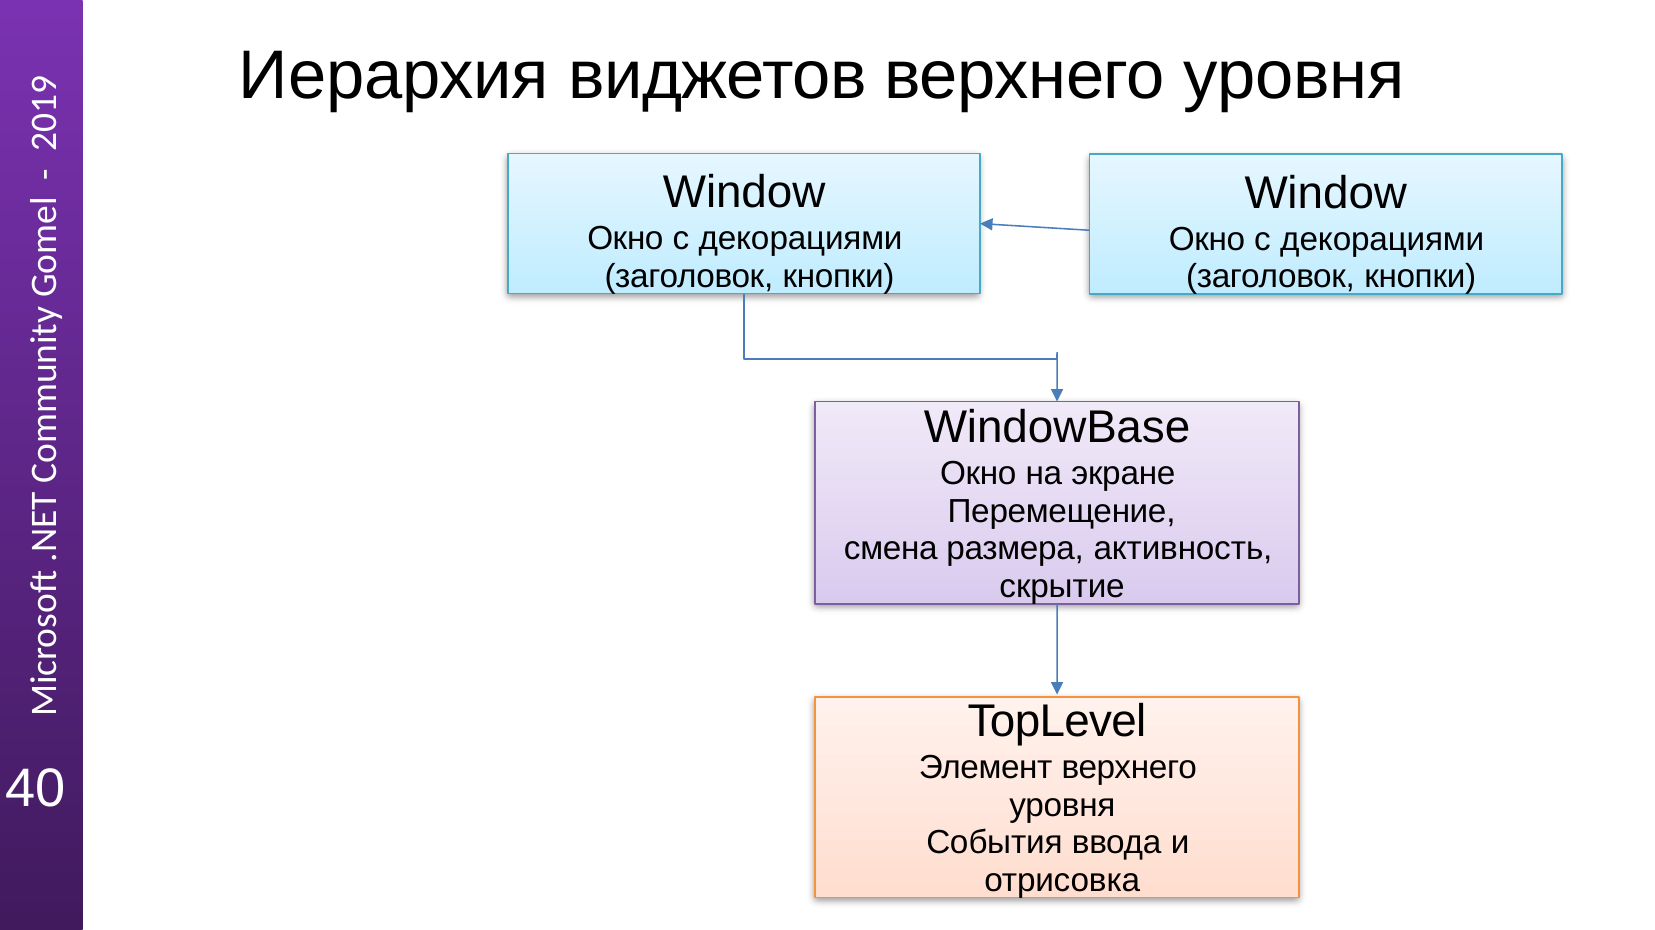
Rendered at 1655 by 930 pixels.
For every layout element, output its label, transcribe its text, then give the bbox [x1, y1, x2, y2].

text_box WindowBase Окно на экране Перемещение, смена размера, активность, скрытие [814, 401, 1300, 605]
text_box TopLevel Элемент верхнего уровня События ввода и отрисовка [913, 694, 1201, 899]
text_box [814, 696, 913, 898]
slide_number 40 [1, 755, 70, 930]
text_box [1201, 696, 1300, 898]
title Иерархия виджетов верхнего уровня [236, 28, 1417, 186]
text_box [876, 173, 925, 488]
text_box Window Окно с декорациями (заголовок, кнопки) [507, 153, 981, 294]
text_box Window Окно с декорациями (заголовок, кнопки) [1089, 153, 1563, 295]
